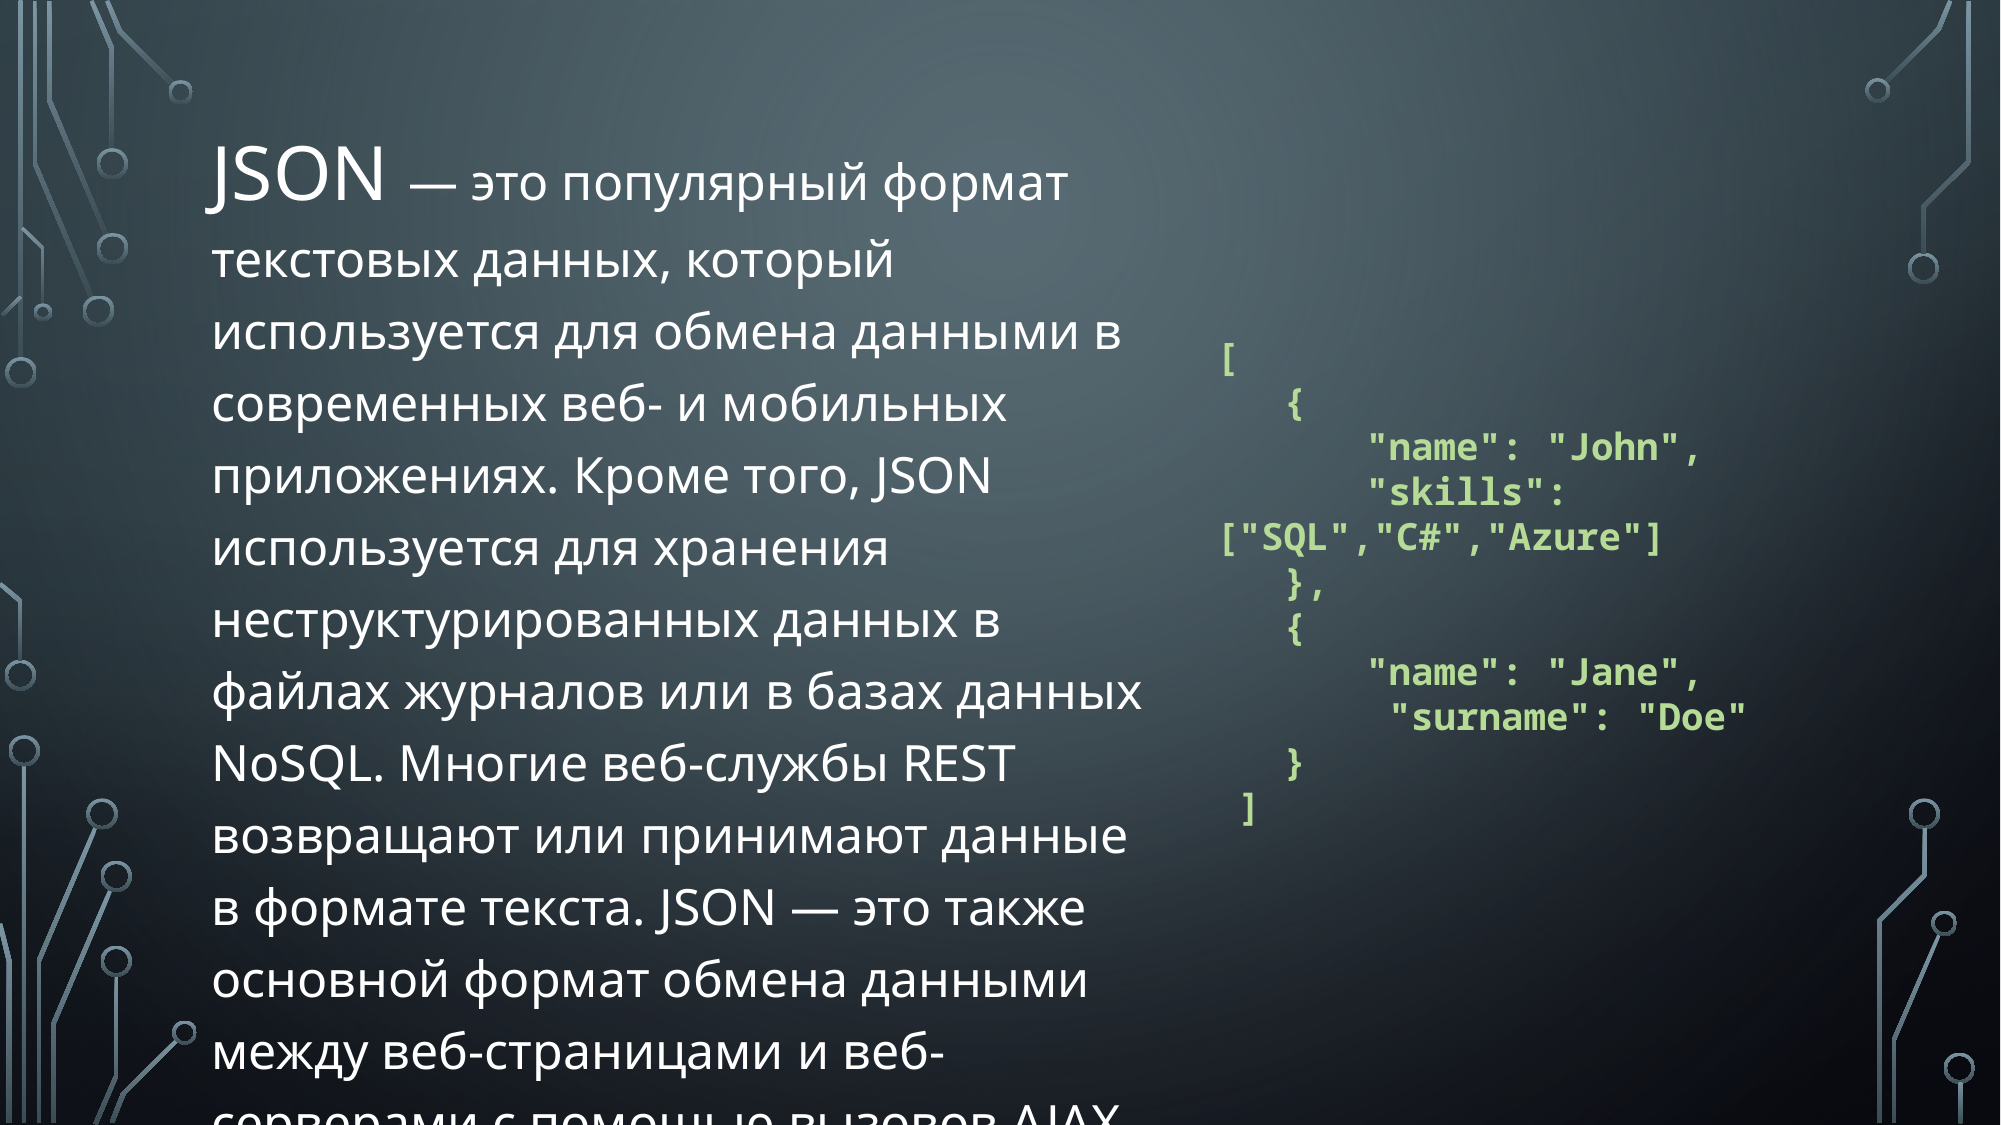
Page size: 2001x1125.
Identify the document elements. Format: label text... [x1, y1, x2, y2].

list JSON — это популярный формат текстовых данных, который используется для обмена данными в современных веб- и мобильных приложениях. Кроме того, JSON используется для хранения неструктурированных данных в файлах журналов или в базах данных NoSQL. Многие веб-службы REST возвращают или принимают данные в формате текста. JSON — это также основной формат обмена данными между веб-страницами и веб-серверами с помощью вызовов AJAX. [196, 99, 1170, 952]
text_box [ { "name": "John", "skills":["SQL","C#","Azure"] }, { "name": "Jane", "surname": "Doe" } ] [1201, 325, 1984, 836]
